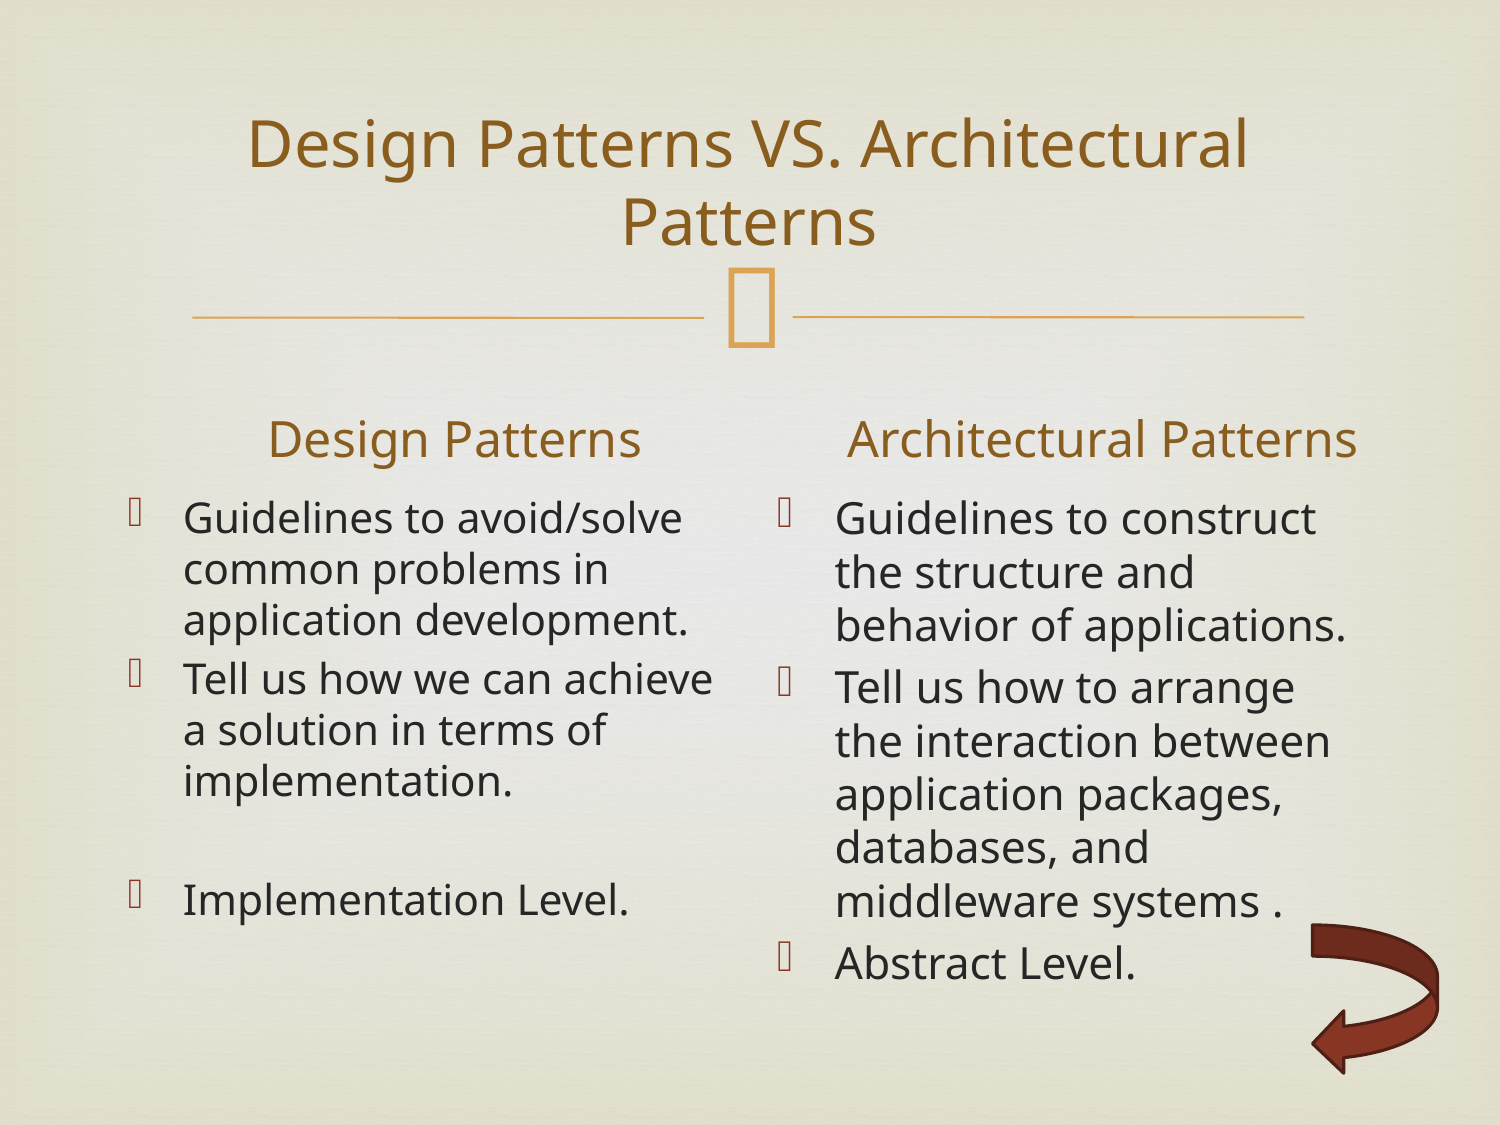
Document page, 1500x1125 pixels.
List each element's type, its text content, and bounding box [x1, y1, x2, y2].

text_box [1310, 923, 1440, 1075]
list Guidelines to construct the structure and behavior of applications. Tell us how to arrange the interaction between application packages, databases, and middleware systems . Abstract Level. [761, 483, 1386, 1004]
list Design Patterns [172, 367, 738, 476]
title Design Patterns VS. Architectural Patterns [112, 93, 1386, 267]
list Guidelines to avoid/solve common problems in application development. Tell us how we can achieve a solution in terms of implementation. Implementation Level. [112, 483, 737, 1004]
list Architectural Patterns [820, 367, 1387, 476]
